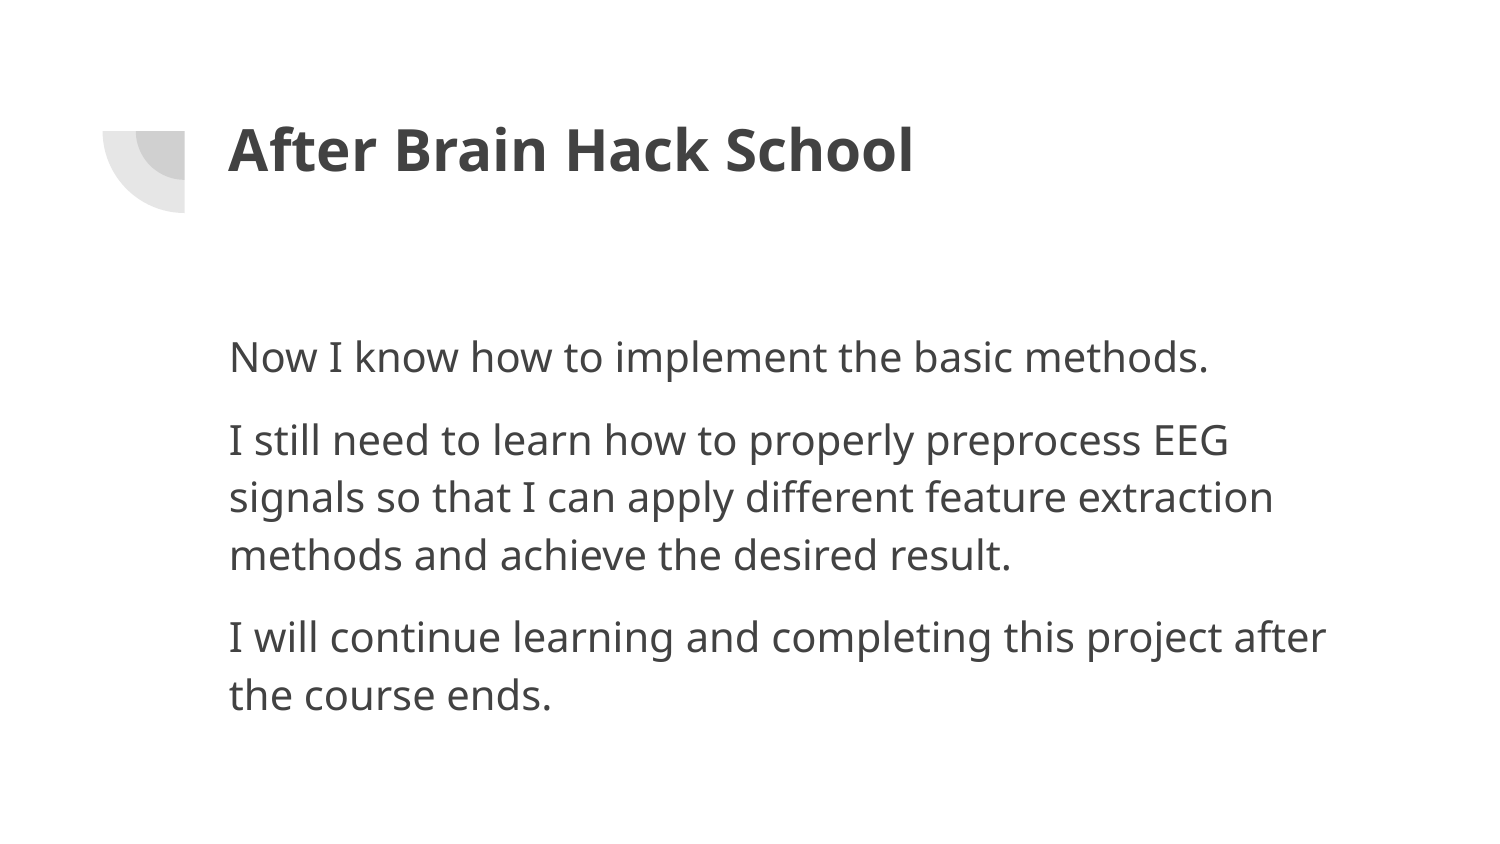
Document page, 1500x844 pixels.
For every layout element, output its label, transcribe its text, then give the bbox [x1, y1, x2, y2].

list Now I know how to implement the basic methods. I still need to learn how to properly preprocess EEG signals so that I can apply different feature extraction methods and achieve the desired result. I will continue learning and completing this project after the course ends. [213, 308, 1368, 801]
title After Brain Hack School [213, 98, 1368, 263]
